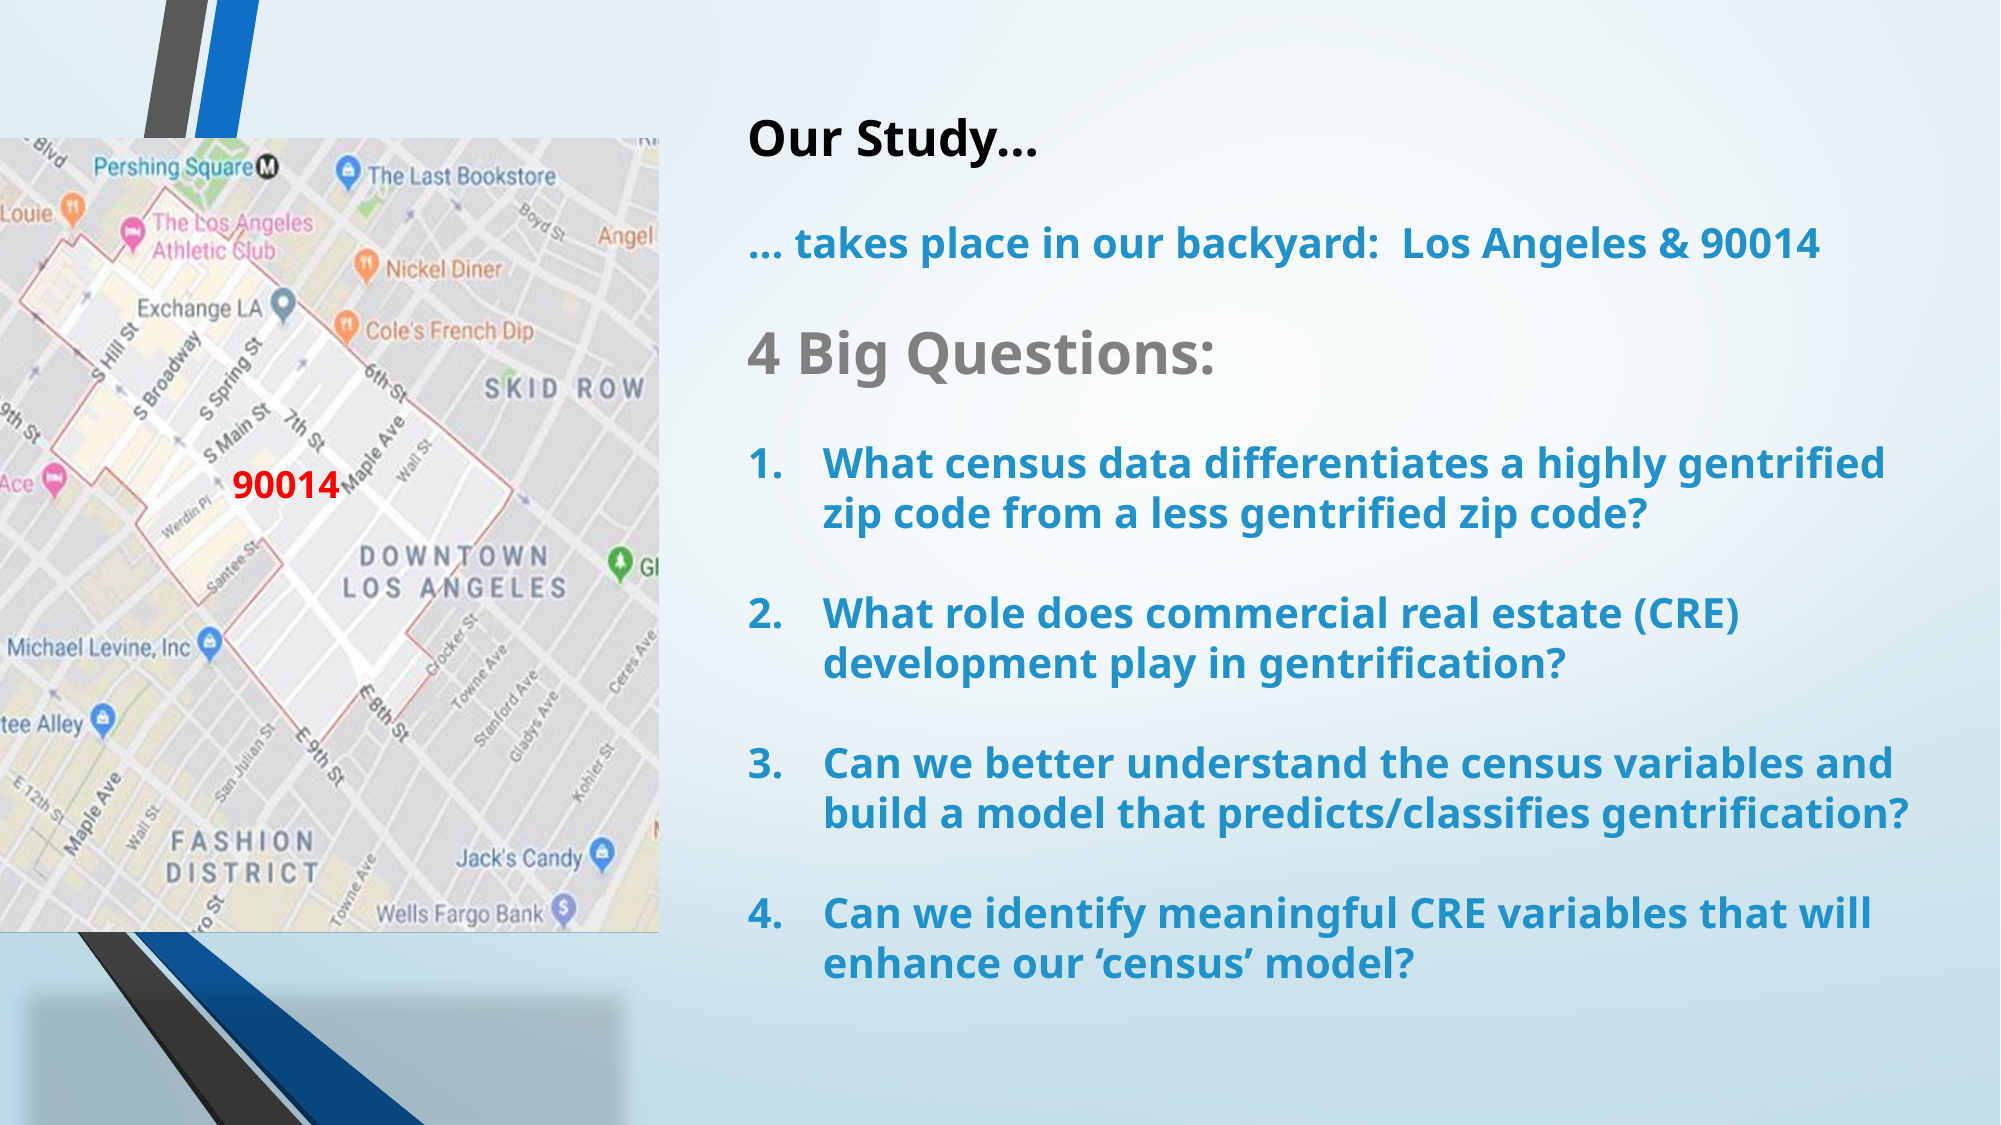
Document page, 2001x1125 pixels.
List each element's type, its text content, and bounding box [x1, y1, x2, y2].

picture [0, 138, 659, 1125]
text_box Our Study… … takes place in our backyard: Los Angeles & 90014 4 Big Questions: What census data differentiates a highly gentrified zip code from a less gentrified zip code? What role does commercial real estate (CRE) development play in gentrification? Can we better understand the census variables and build a model that predicts/classifies gentrification? Can we identify meaningful CRE variables that will enhance our ‘census’ model? [733, 98, 1931, 1044]
